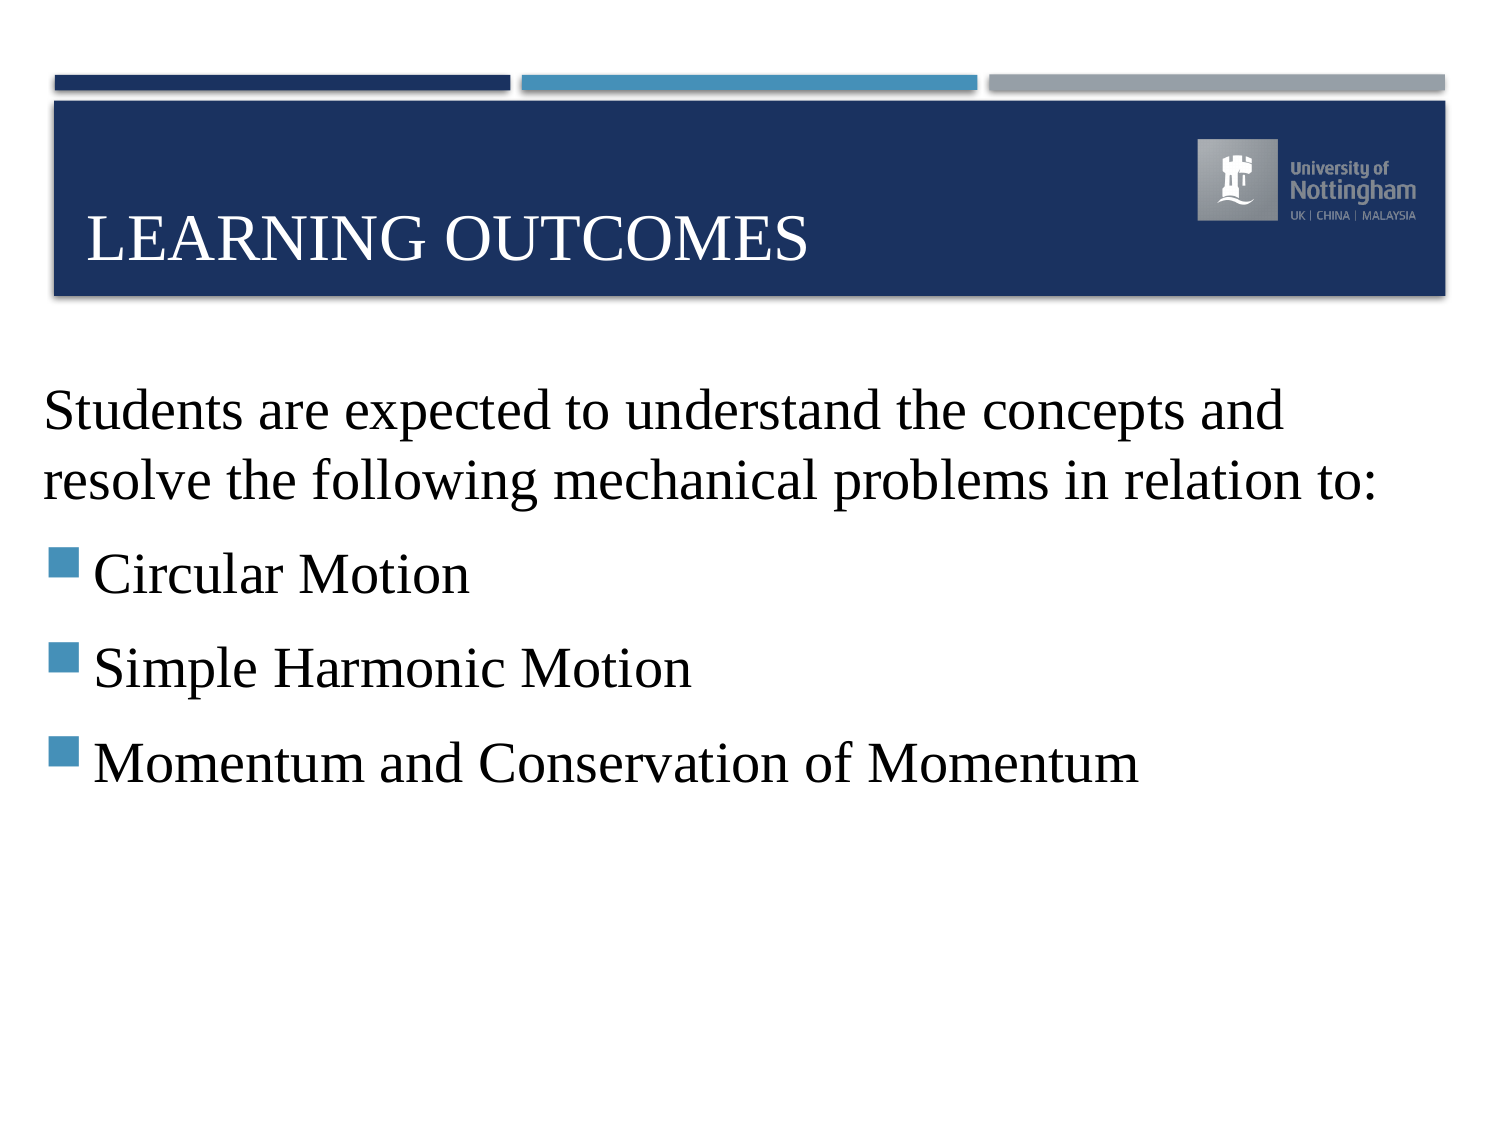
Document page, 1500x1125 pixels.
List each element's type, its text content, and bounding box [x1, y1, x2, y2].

picture [1196, 138, 1417, 225]
title Learning outcomes [71, 115, 1429, 282]
text_box Students are expected to understand the concepts and resolve the following mechanical problems in relation to: Circular Motion Simple Harmonic Motion Momentum and Conservation of Momentum [28, 363, 1472, 802]
